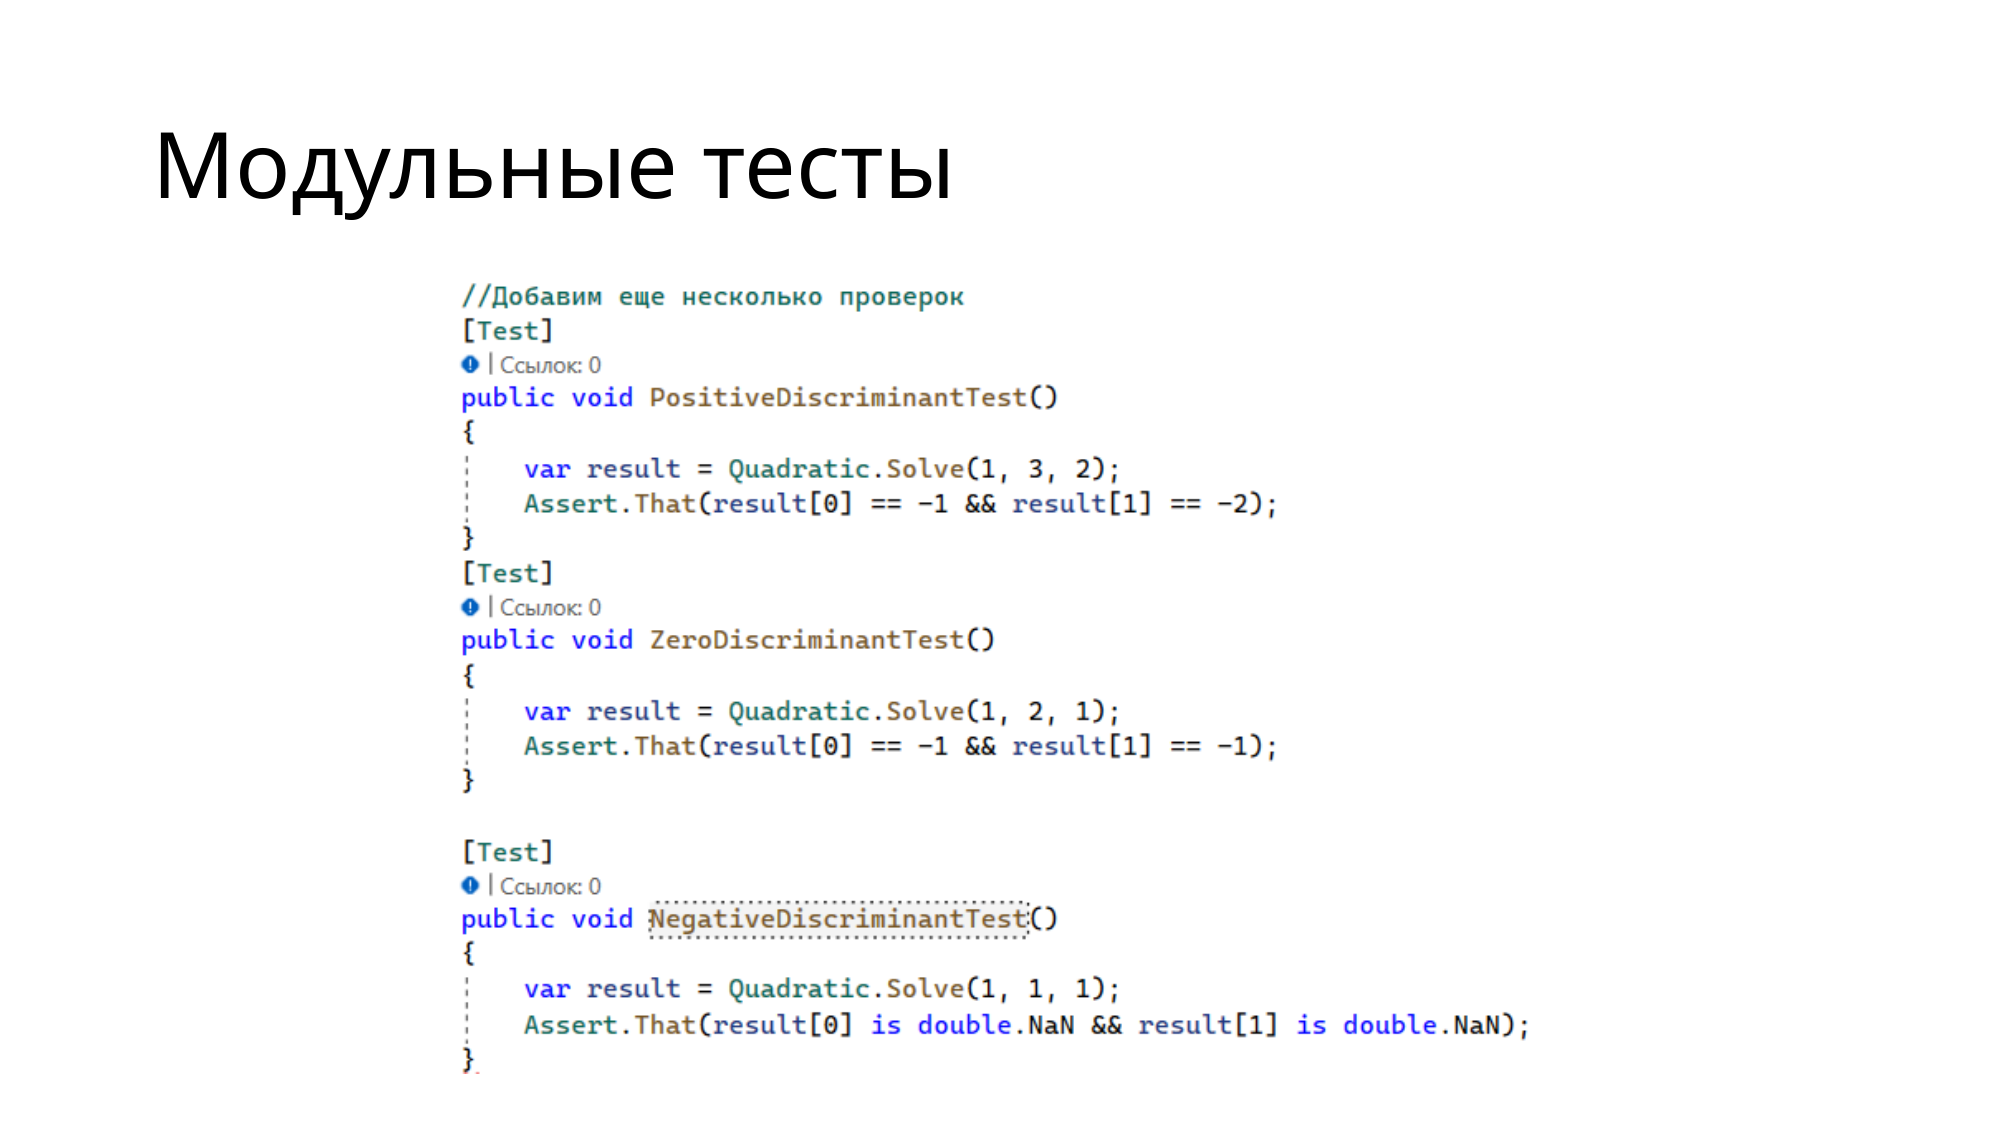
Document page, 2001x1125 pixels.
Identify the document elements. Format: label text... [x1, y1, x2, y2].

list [455, 277, 1545, 1074]
title Модульные тесты [137, 59, 1863, 278]
